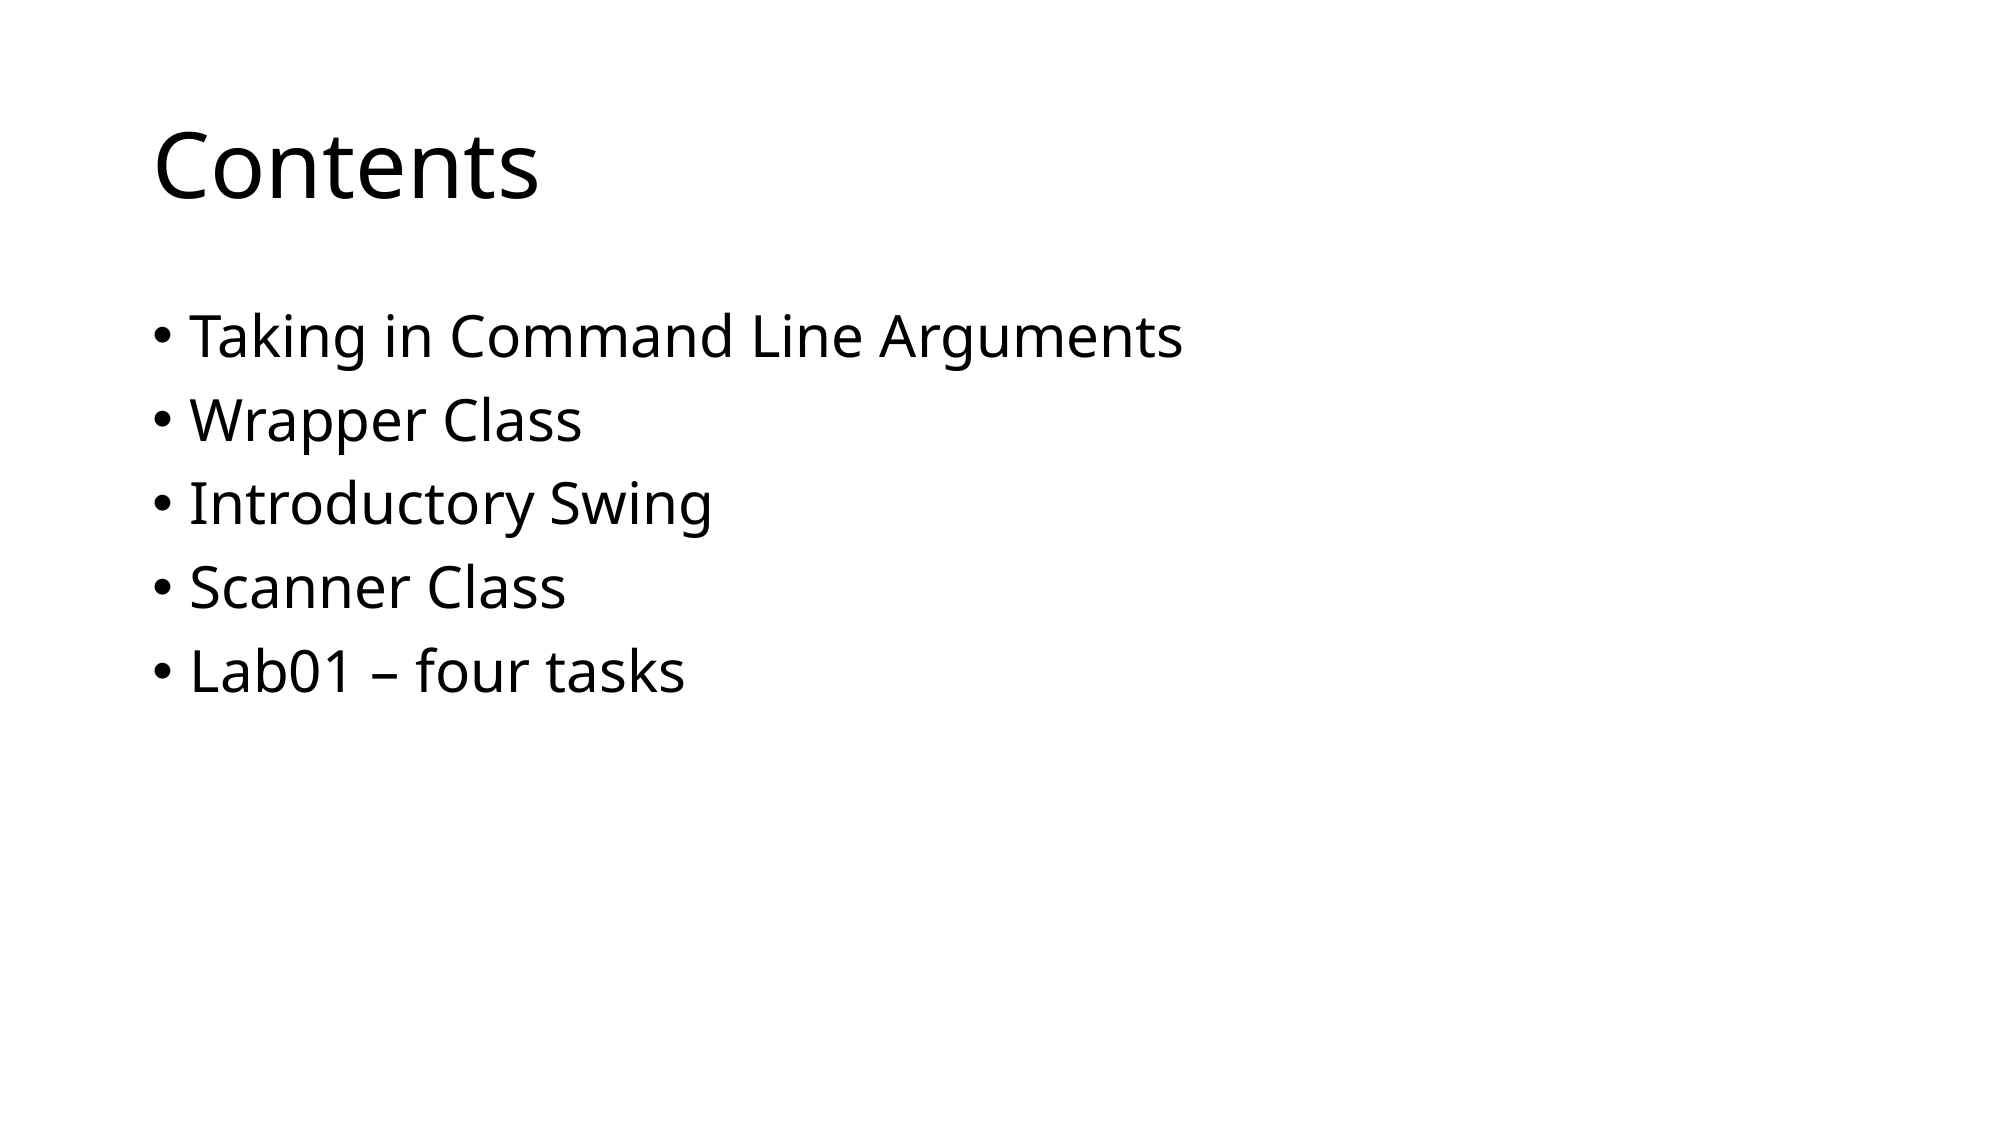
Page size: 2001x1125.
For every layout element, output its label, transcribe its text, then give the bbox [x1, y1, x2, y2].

list Taking in Command Line Arguments Wrapper Class Introductory Swing Scanner Class Lab01 – four tasks [137, 299, 1863, 1014]
title Contents [137, 59, 1863, 278]
